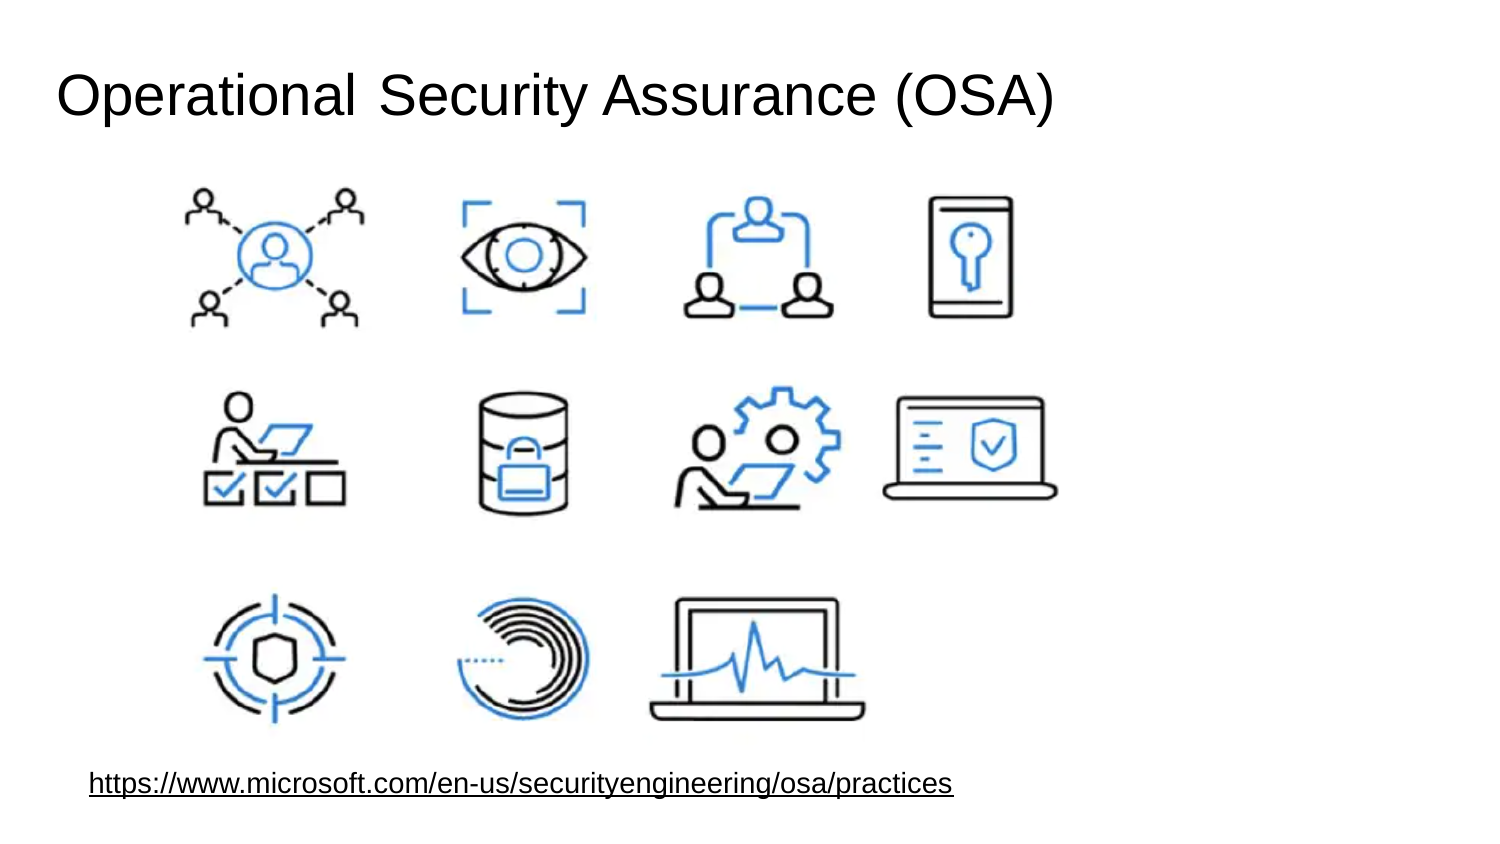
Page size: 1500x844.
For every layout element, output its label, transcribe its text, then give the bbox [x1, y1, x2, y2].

text_box https://www.microsoft.com/en-us/securityengineering/osa/practices [73, 789, 1050, 844]
picture [73, 168, 1093, 782]
title Operational Security Assurance (OSA) [41, 28, 1439, 123]
